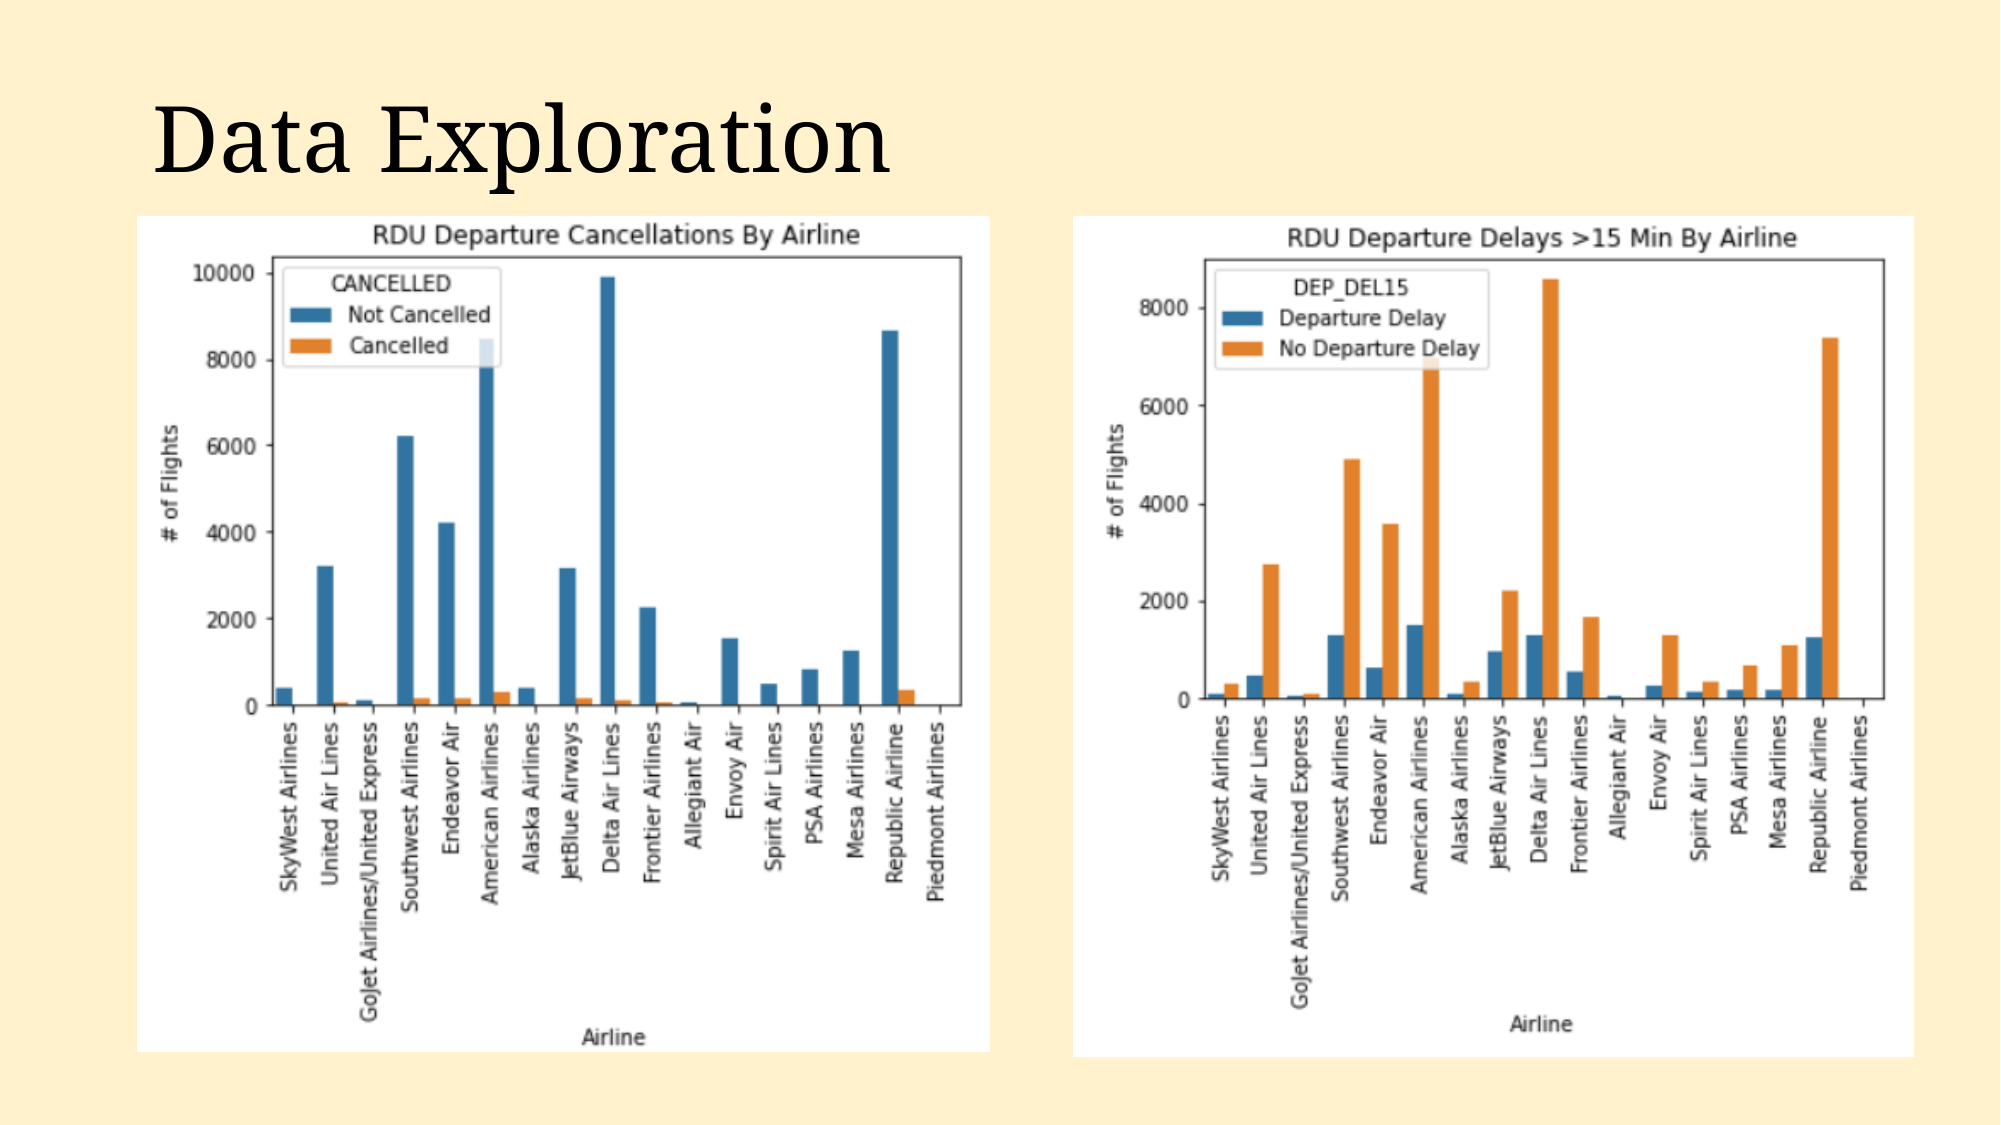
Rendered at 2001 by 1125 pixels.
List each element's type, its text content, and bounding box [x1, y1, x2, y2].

title Data Exploration [137, 34, 1863, 252]
picture [137, 216, 990, 1052]
picture [1073, 216, 1914, 1057]
